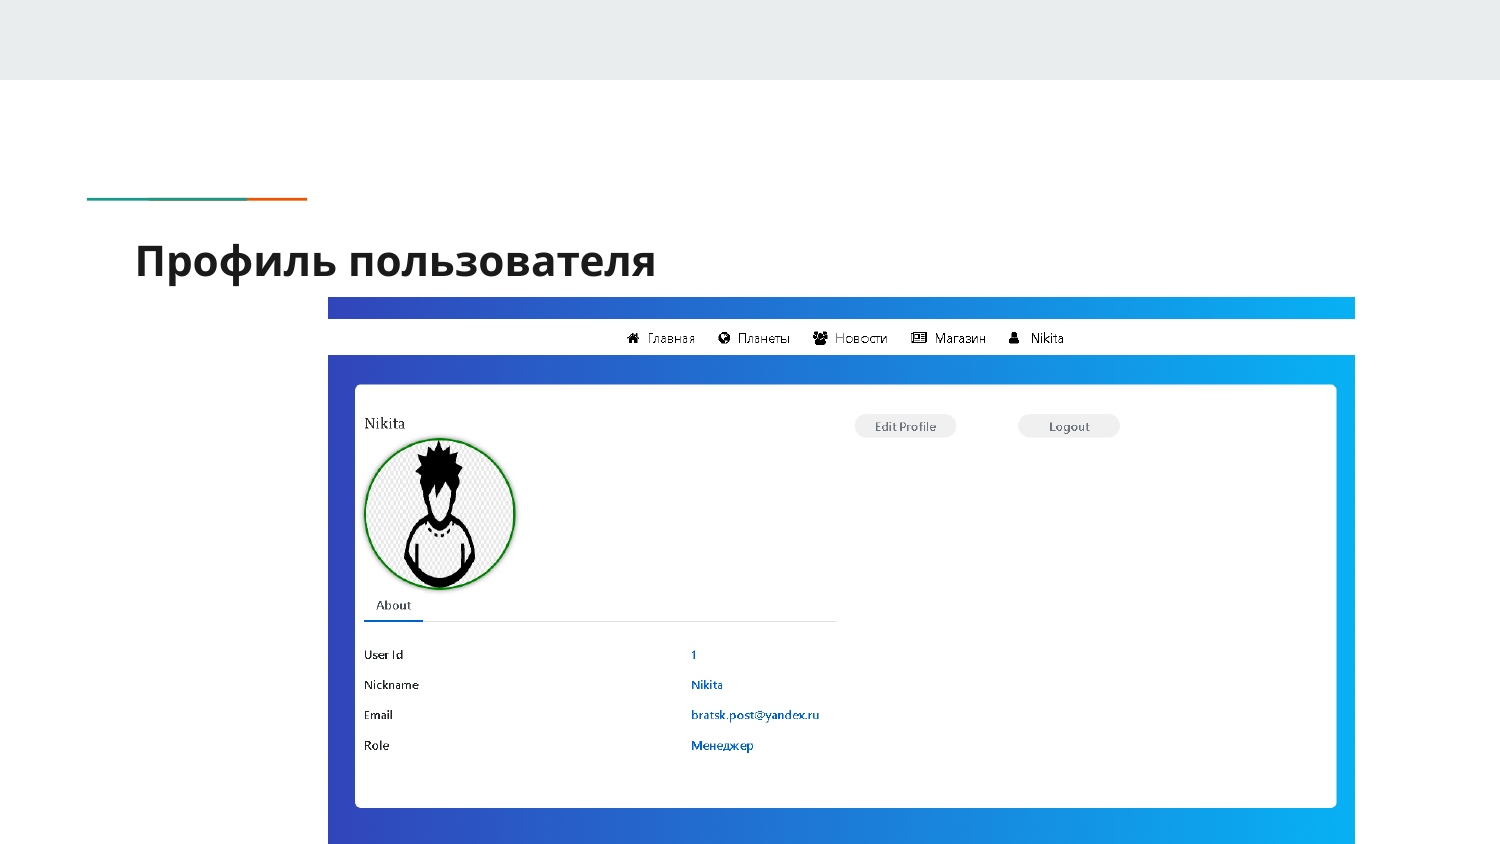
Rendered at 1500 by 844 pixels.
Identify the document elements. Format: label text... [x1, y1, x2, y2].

picture [328, 297, 1355, 844]
title Профиль пользователя [119, 216, 1381, 305]
